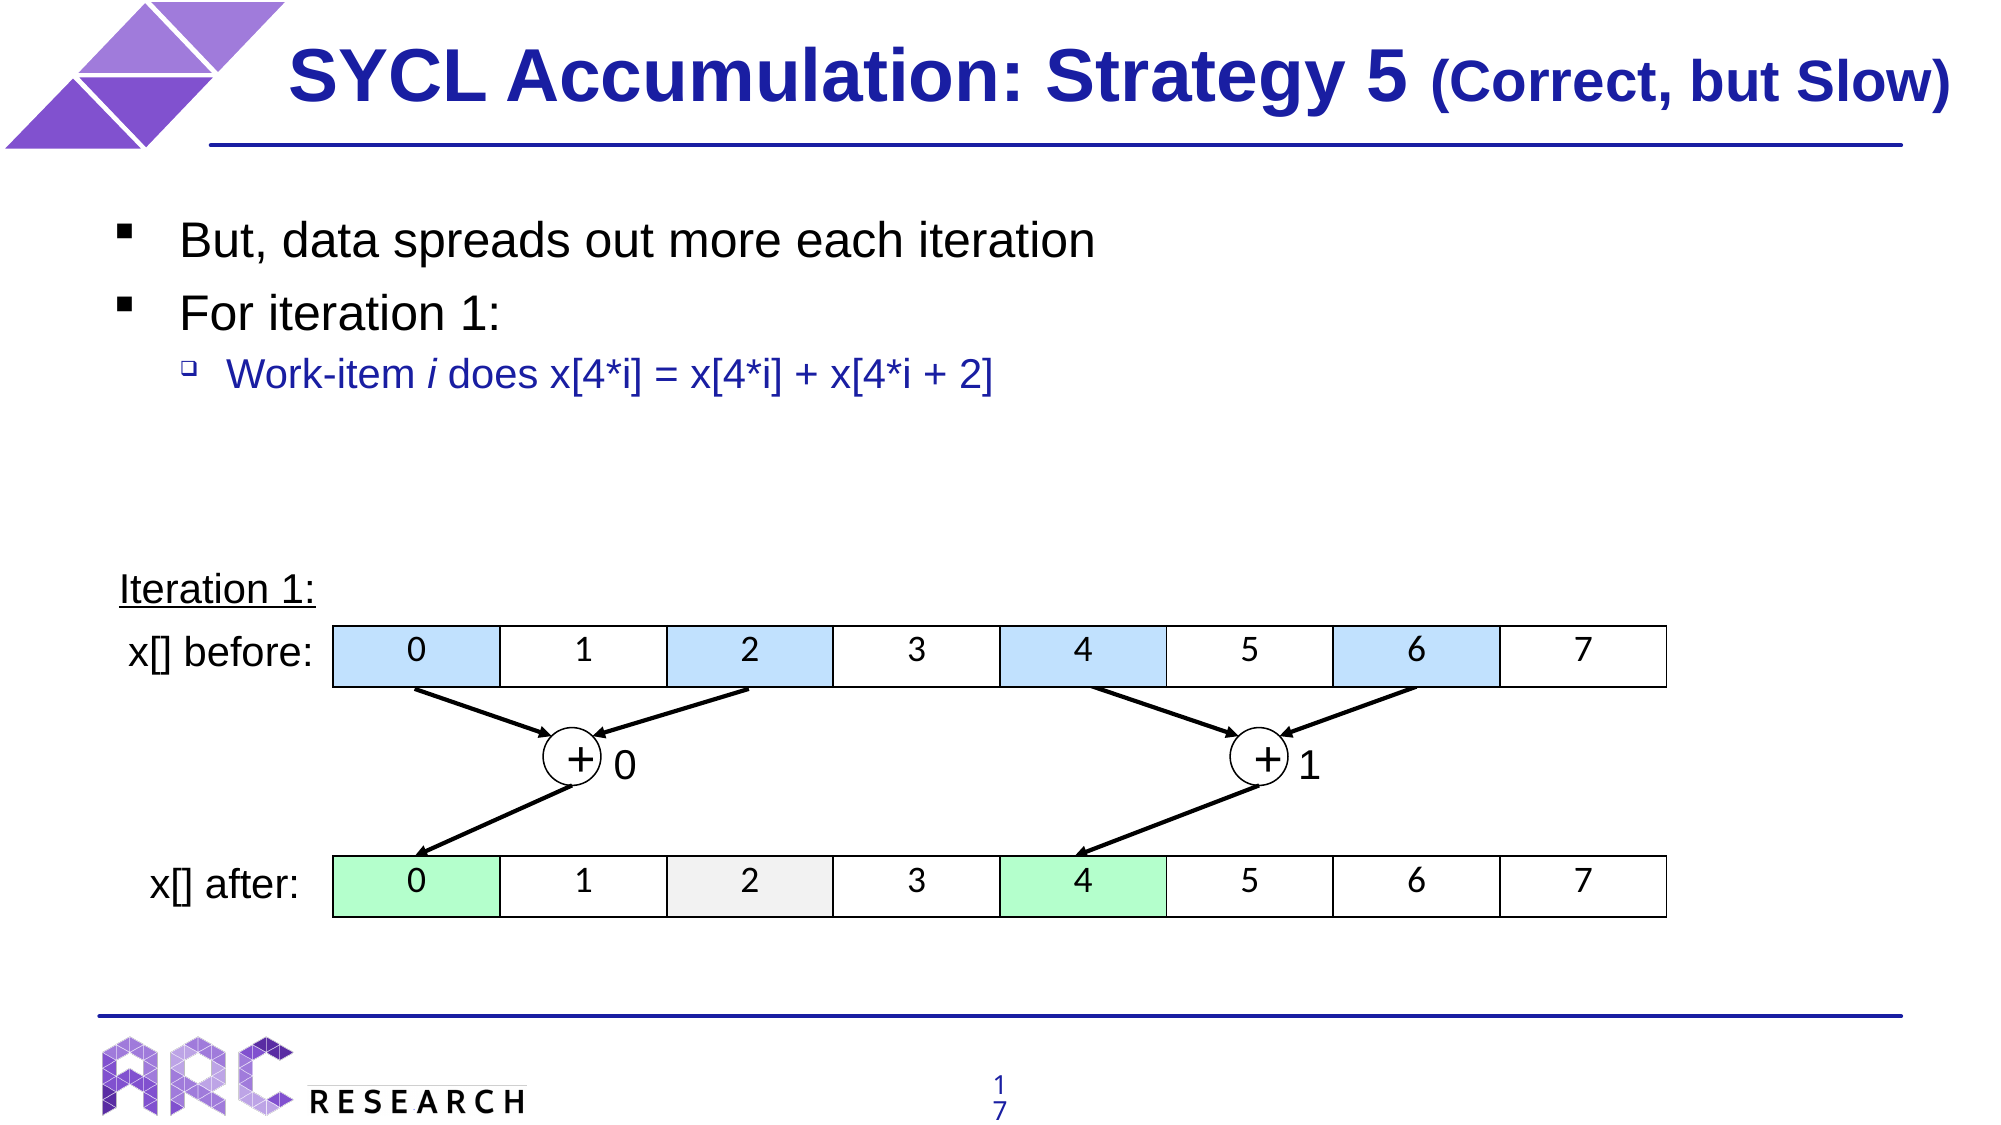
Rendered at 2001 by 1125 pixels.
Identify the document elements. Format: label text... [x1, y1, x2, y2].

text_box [1074, 785, 1260, 857]
text_box But, data spreads out more each iteration For iteration 1: Work-item i does x[4*i] = x[4*i] + x[4*i + 2] [104, 207, 1983, 942]
table_header 5 [1167, 857, 1332, 916]
table_header 5 [1167, 627, 1332, 686]
table_header 0 [334, 627, 499, 686]
text_box x[] after: [134, 858, 363, 915]
text_box + [543, 727, 598, 785]
table_header 6 [1334, 857, 1499, 916]
table_header 2 [668, 857, 832, 916]
text_box + [1230, 727, 1283, 785]
table_header 1 [501, 627, 666, 686]
text_box 0 [598, 742, 641, 796]
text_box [1081, 682, 1239, 737]
table_header 7 [1501, 627, 1666, 686]
text_box x[] before: [113, 625, 341, 683]
title SYCL Accumulation: Strategy 5 (Correct, but Slow) [267, 0, 1998, 143]
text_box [1279, 686, 1417, 737]
slide_number 17 [992, 1067, 1008, 1101]
text_box Iteration 1: [104, 563, 332, 620]
table_header 7 [1501, 857, 1666, 916]
table_header 6 [1334, 627, 1499, 686]
text_box 1 [1283, 743, 1325, 796]
table_header 0 [334, 857, 499, 916]
table_header 3 [834, 627, 999, 686]
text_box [592, 688, 750, 737]
table_header 4 [1001, 857, 1166, 916]
table_header 3 [834, 857, 999, 916]
table_header 2 [668, 627, 832, 686]
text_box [414, 785, 573, 857]
picture [99, 1036, 296, 1119]
picture [307, 1083, 527, 1116]
table_header 4 [1001, 627, 1166, 686]
table_header 1 [501, 857, 666, 916]
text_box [414, 688, 552, 737]
